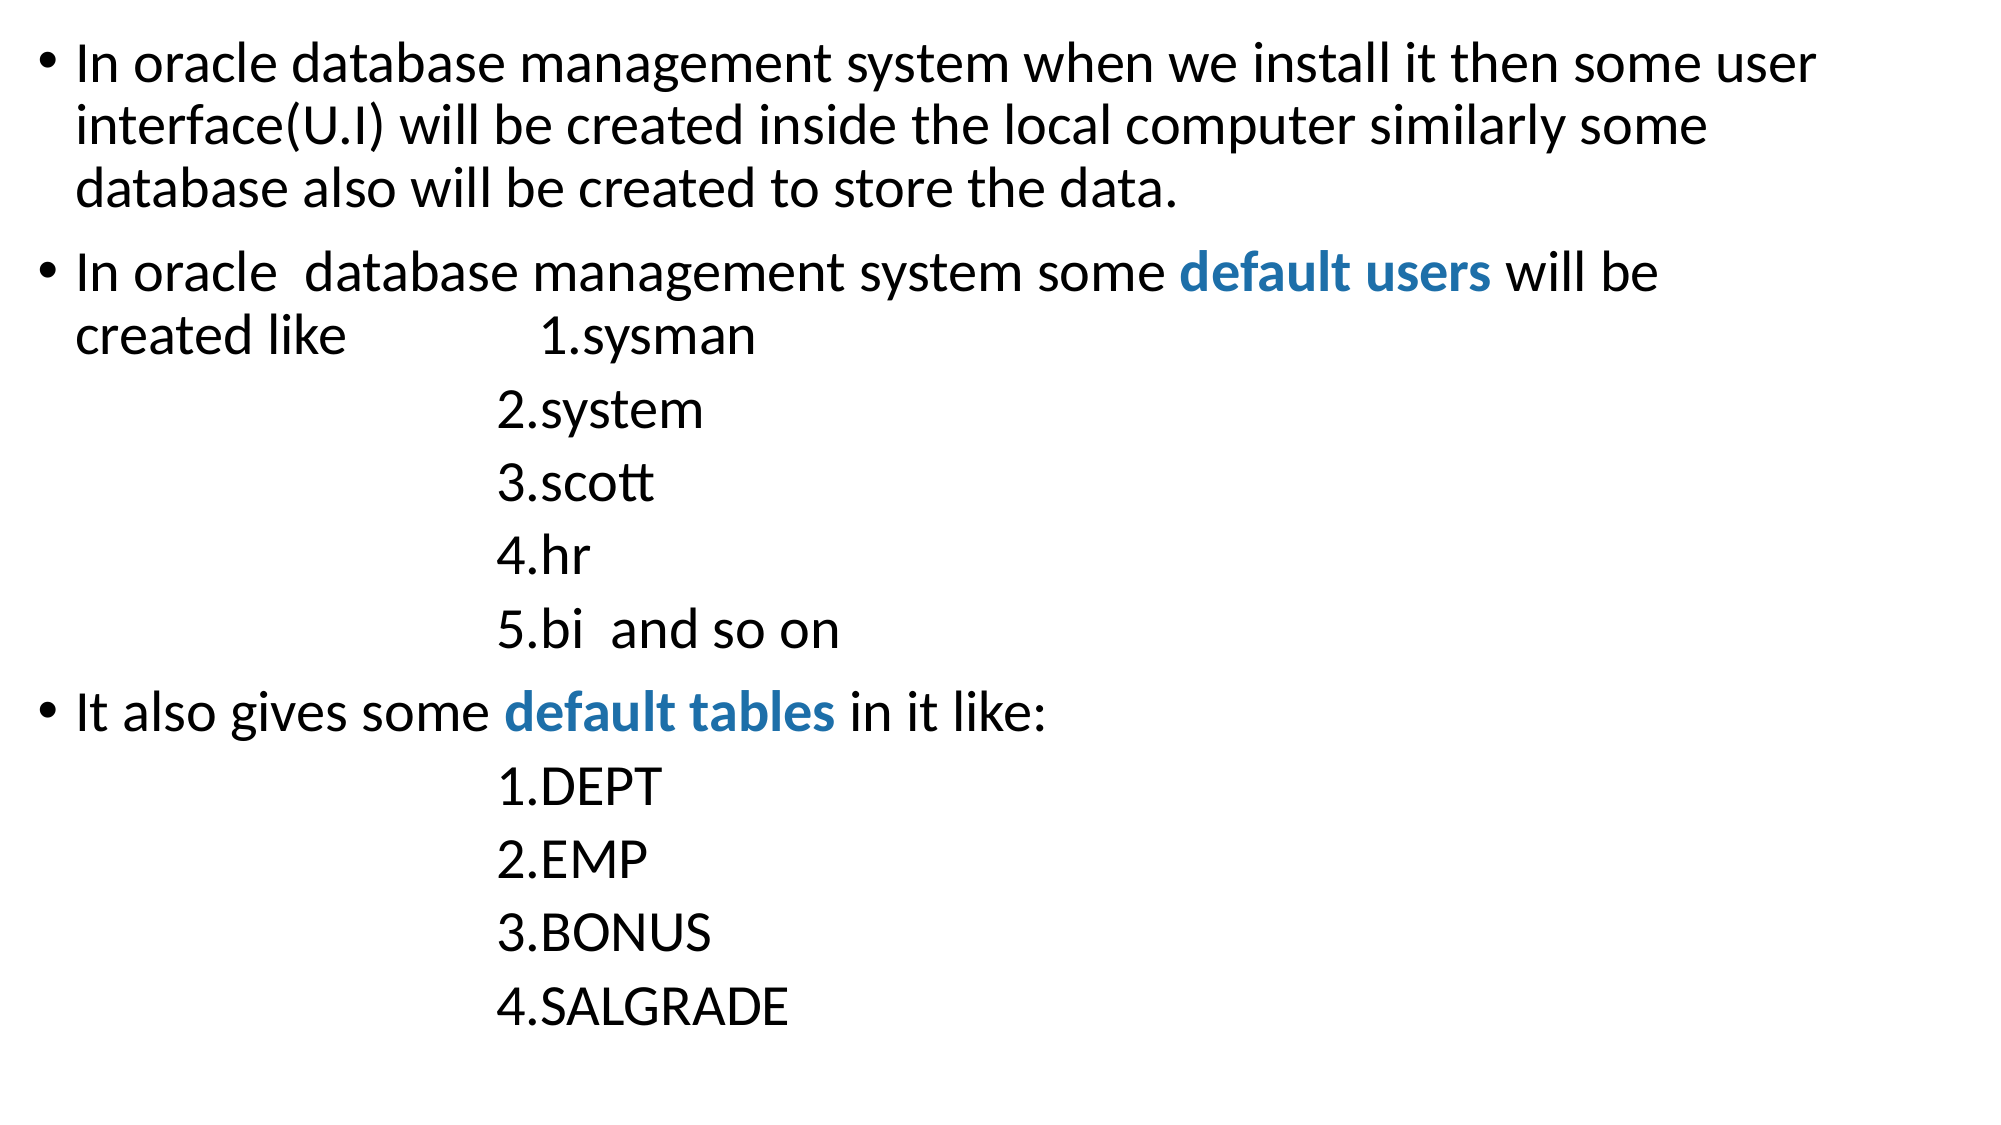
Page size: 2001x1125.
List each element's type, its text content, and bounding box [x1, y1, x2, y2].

list In oracle database management system when we install it then some user interface(U.I) will be created inside the local computer similarly some database also will be created to store the data. In oracle database management system some default users will be created like 1.sysman 2.system 3.scott 4.hr 5.bi and so on It also gives some default tables in it like: 1.DEPT 2.EMP 3.BONUS 4.SALGRADE [22, 24, 1863, 1060]
